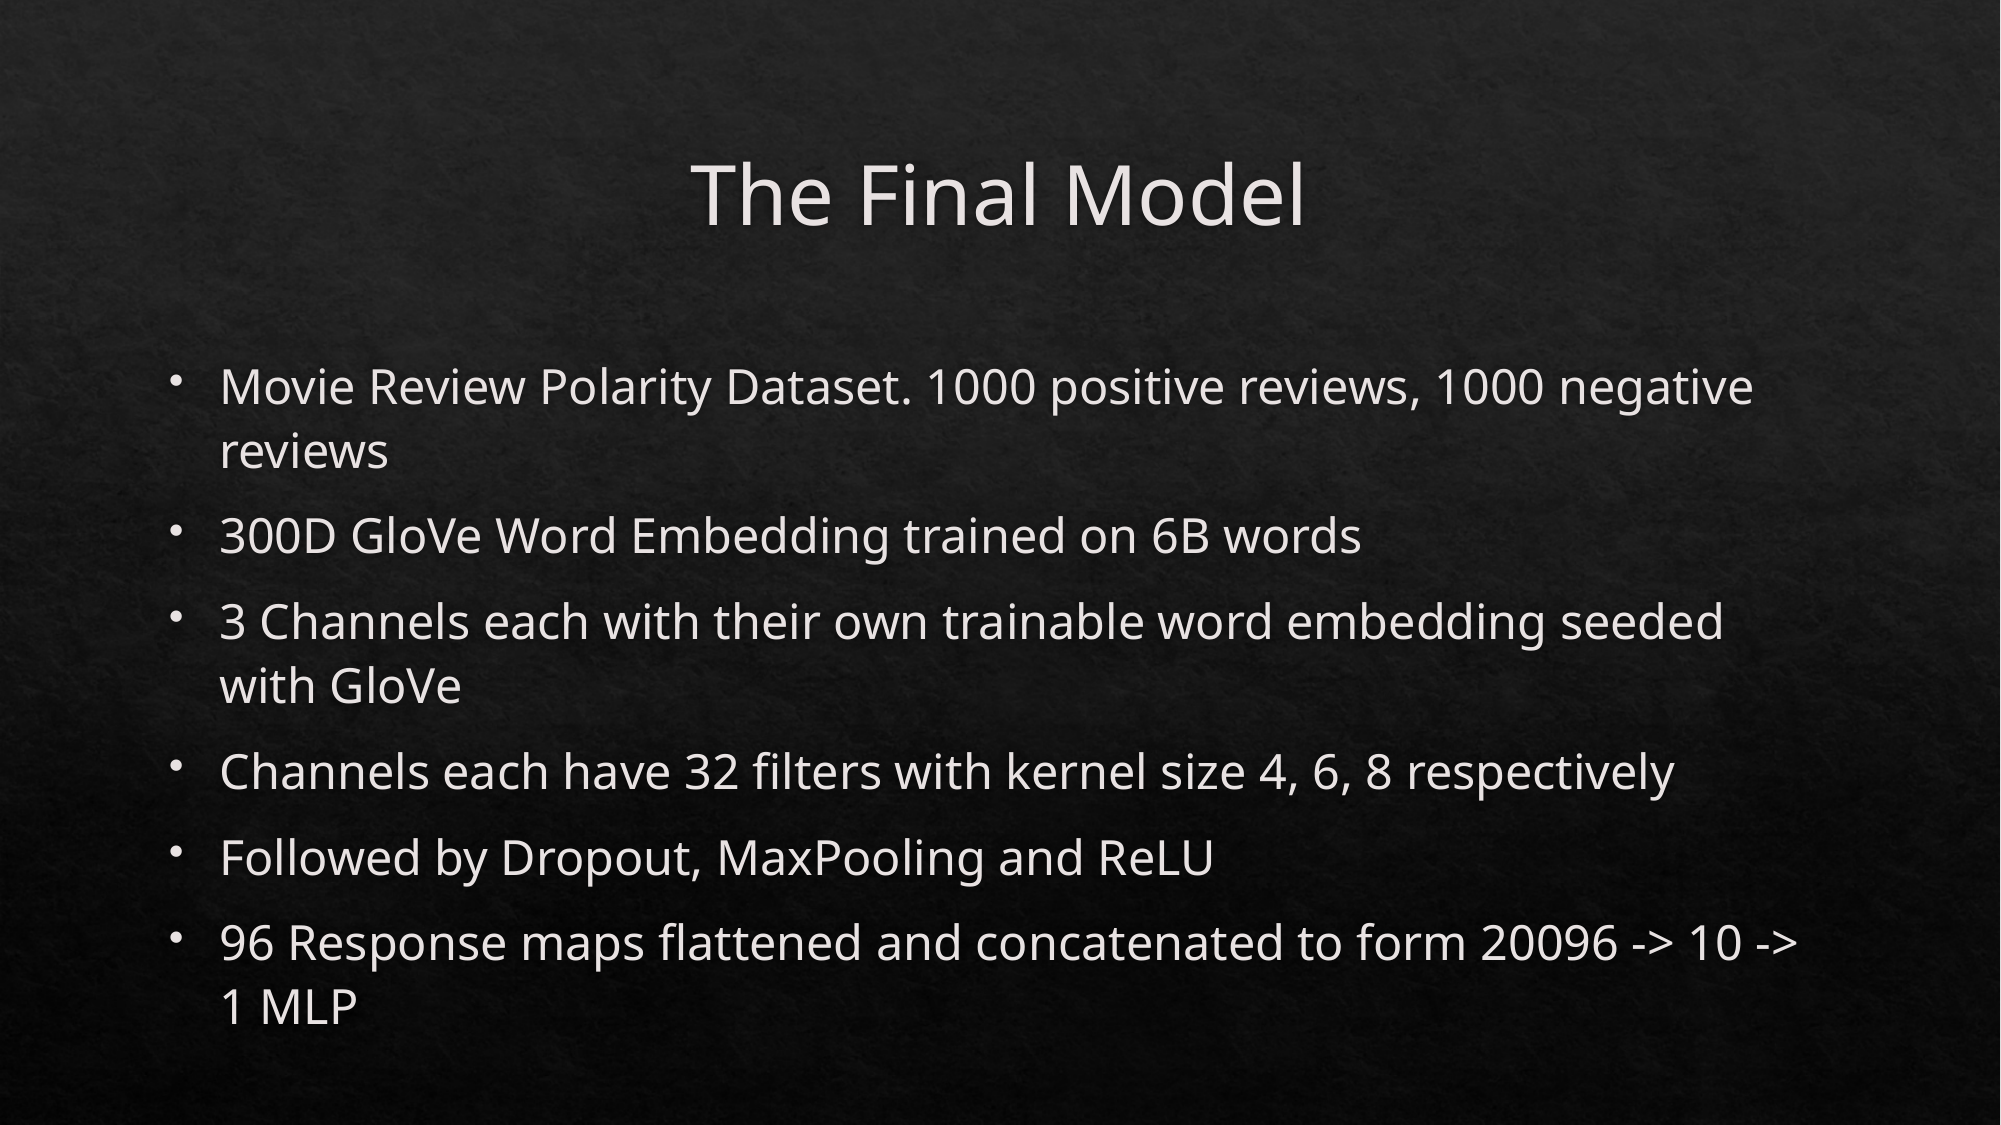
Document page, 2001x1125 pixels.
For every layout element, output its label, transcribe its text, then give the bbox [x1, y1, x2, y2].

list Movie Review Polarity Dataset. 1000 positive reviews, 1000 negative reviews 300D GloVe Word Embedding trained on 6B words 3 Channels each with their own trainable word embedding seeded with GloVe Channels each have 32 filters with kernel size 4, 6, 8 respectively Followed by Dropout, MaxPooling and ReLU 96 Response maps flattened and concatenated to form 20096 -> 10 -> 1 MLP [149, 342, 1849, 1044]
title The Final Model [149, 95, 1849, 302]
